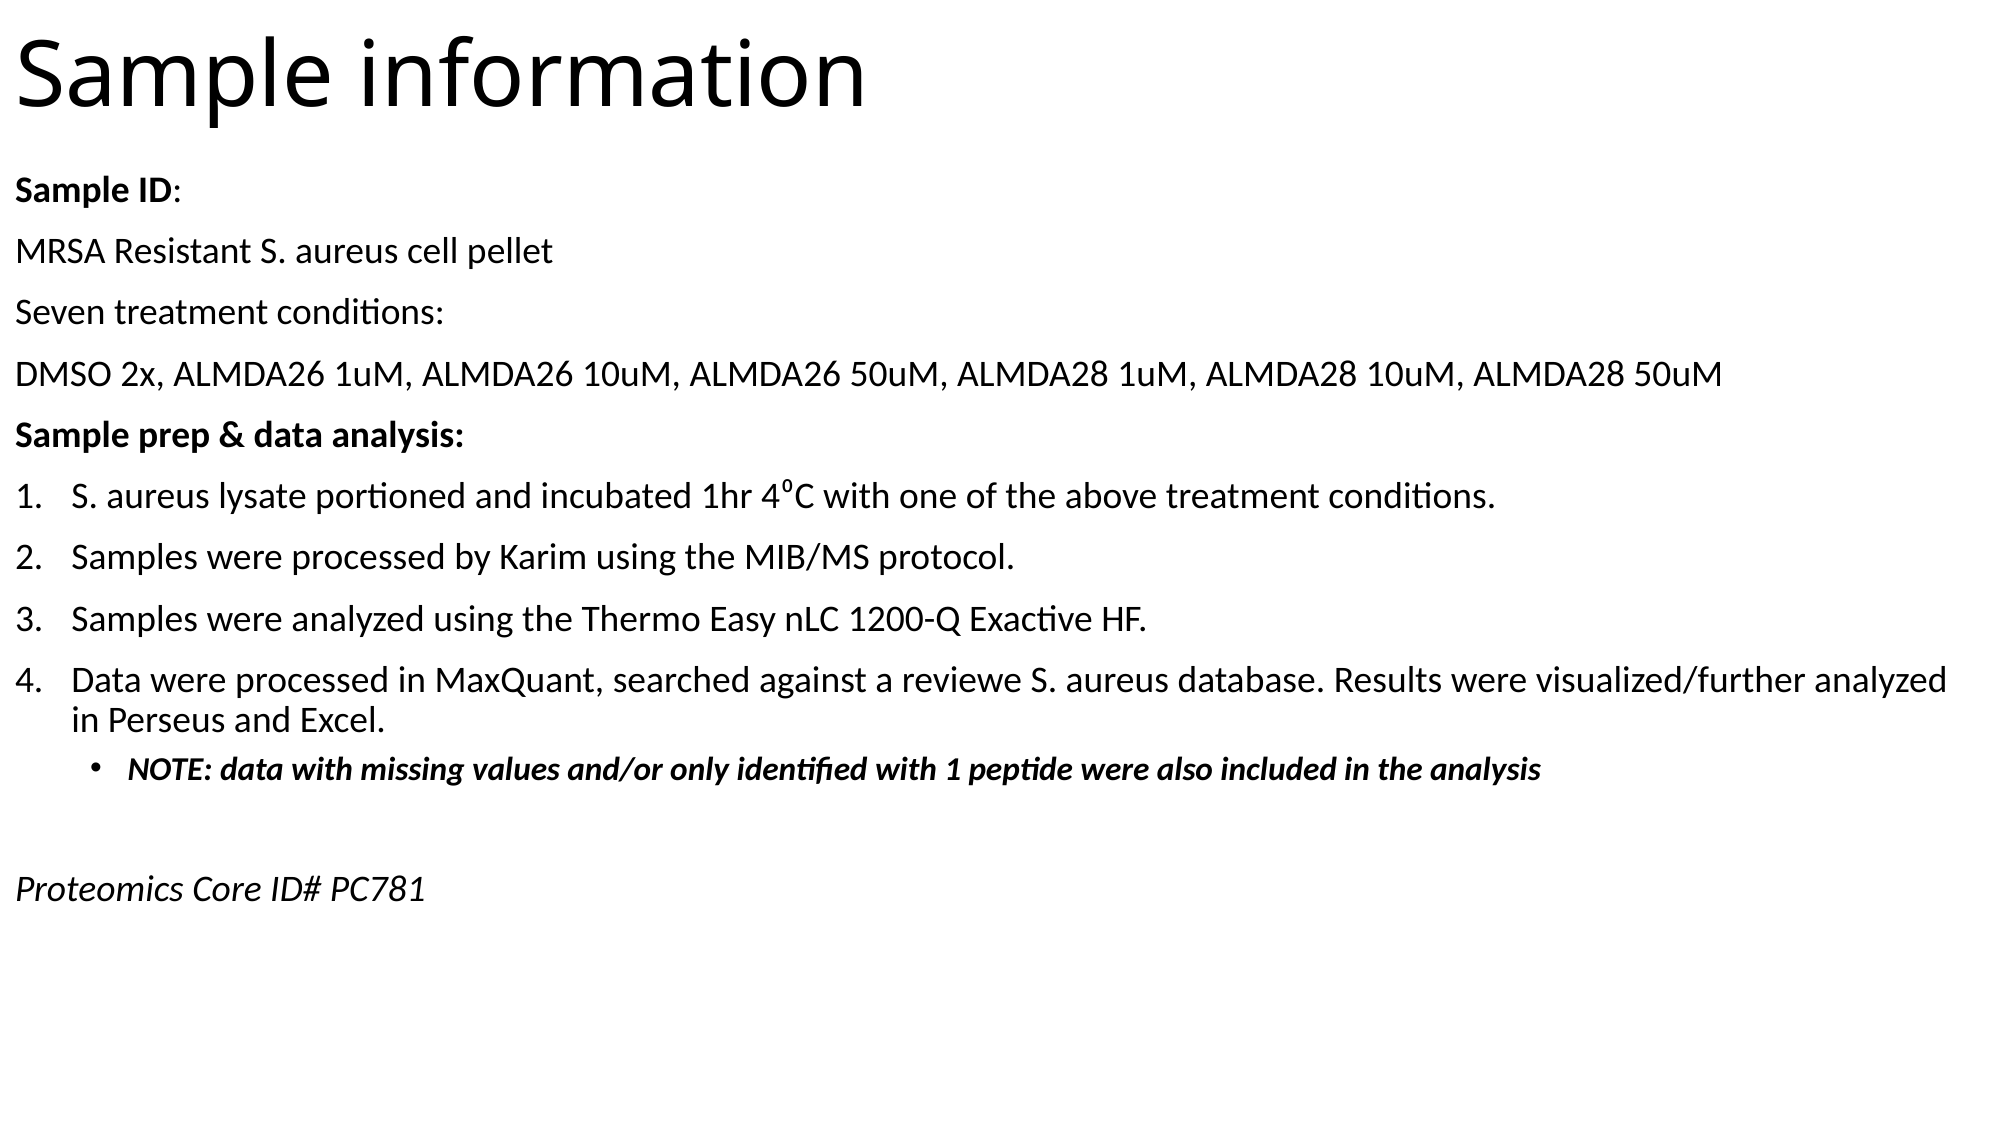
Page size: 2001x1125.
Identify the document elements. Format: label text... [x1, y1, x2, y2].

title Sample information [0, 0, 1725, 153]
text_box Sample ID: MRSA Resistant S. aureus cell pellet Seven treatment conditions: DMSO 2x, ALMDA26 1uM, ALMDA26 10uM, ALMDA26 50uM, ALMDA28 1uM, ALMDA28 10uM, ALMDA28 50uM Sample prep & data analysis: S. aureus lysate portioned and incubated 1hr 4⁰C with one of the above treatment conditions. Samples were processed by Karim using the MIB/MS protocol. Samples were analyzed using the Thermo Easy nLC 1200-Q Exactive HF. Data were processed in MaxQuant, searched against a reviewe S. aureus database. Results were visualized/further analyzed in Perseus and Excel. NOTE: data with missing values and/or only identified with 1 peptide were also included in the analysis Proteomics Core ID# PC781 [0, 162, 2000, 1125]
